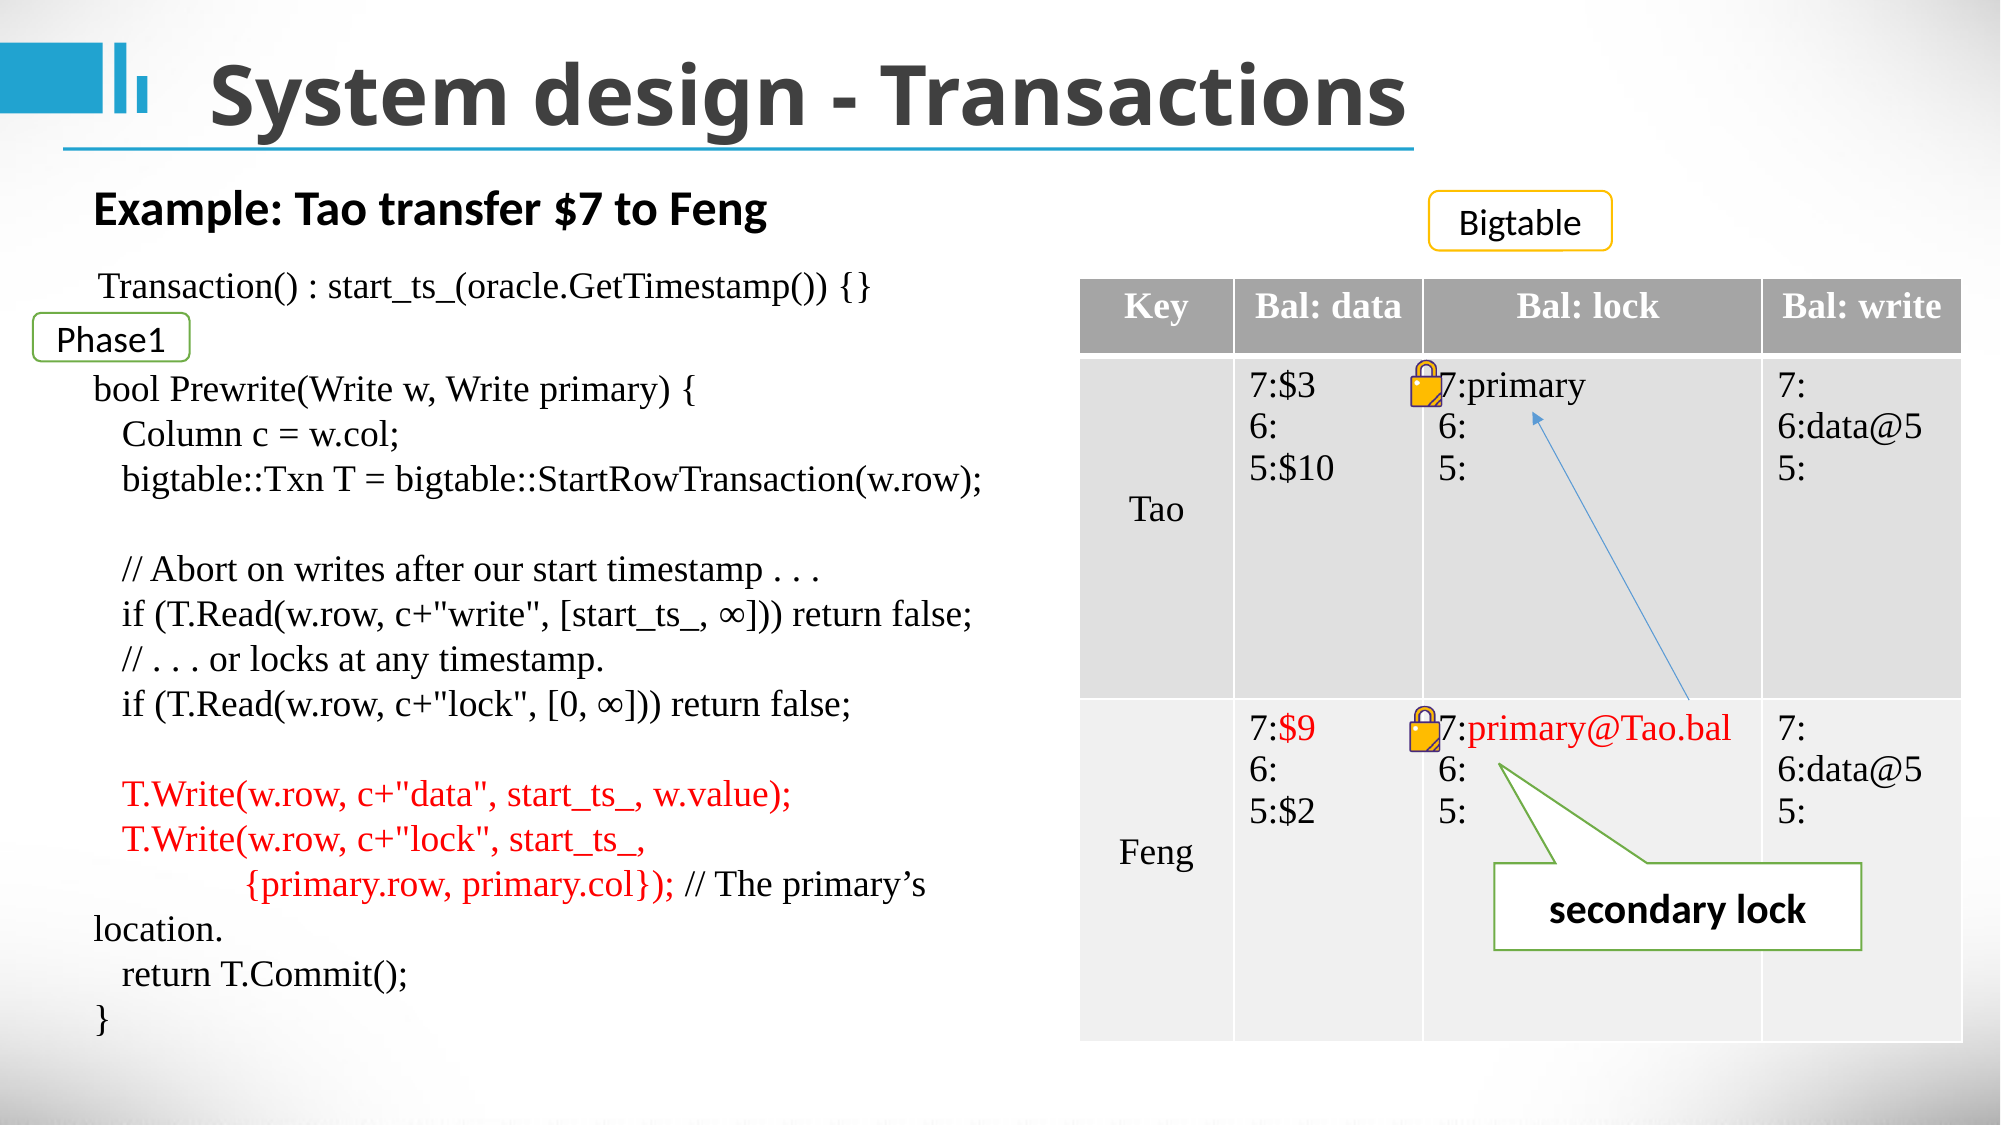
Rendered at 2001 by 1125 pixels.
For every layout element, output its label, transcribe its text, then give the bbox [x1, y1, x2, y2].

text_box [114, 42, 127, 114]
table_header Bal: data [1235, 279, 1422, 353]
table_cell 7: 6:data@5 5: [1763, 700, 1961, 1041]
text_box bool Prewrite(Write w, Write primary) { Column c = w.col; bigtable::Txn T = bigtable::StartRowTransaction(w.row); // Abort on writes after our start timestamp . . . if (T.Read(w.row, c+"write", [start_ts_, ∞])) return false; // . . . or locks at any timestamp. if (T.Read(w.row, c+"lock", [0, ∞])) return false; T.Write(w.row, c+"data", start_ts_, w.value); T.Write(w.row, c+"lock", start_ts_, {primary.row, primary.col}); // The primary’s location. return T.Commit(); } [78, 356, 1079, 1047]
text_box System design - Transactions [194, 11, 1425, 154]
table_cell 7: 6:data@5 5: [1763, 359, 1961, 698]
table_cell 7:$9 6: 5:$2 [1235, 700, 1422, 1041]
text_box Transaction() : start_ts_(oracle.GetTimestamp()) {} [82, 253, 890, 314]
text_box Bigtable [1427, 189, 1613, 252]
table_cell 7:primary@Tao.bal 6: 5: [1424, 700, 1761, 1041]
table_cell Feng [1080, 700, 1233, 1041]
text_box [0, 42, 103, 114]
table_header Key [1080, 279, 1233, 353]
picture [0, 0, 2001, 1125]
table_header Bal: write [1763, 279, 1961, 353]
table_cell 7:primary 6: 5: [1424, 359, 1761, 698]
table_cell 7:$3 6: 5:$10 [1235, 359, 1422, 698]
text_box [1532, 411, 1690, 701]
text_box Phase1 [31, 311, 191, 363]
table_cell Tao [1080, 359, 1233, 698]
table_header Bal: lock [1424, 279, 1761, 353]
text_box secondary lock [1493, 762, 1863, 952]
text_box Example: Tao transfer $7 to Feng [78, 167, 894, 243]
text_box [136, 76, 148, 113]
